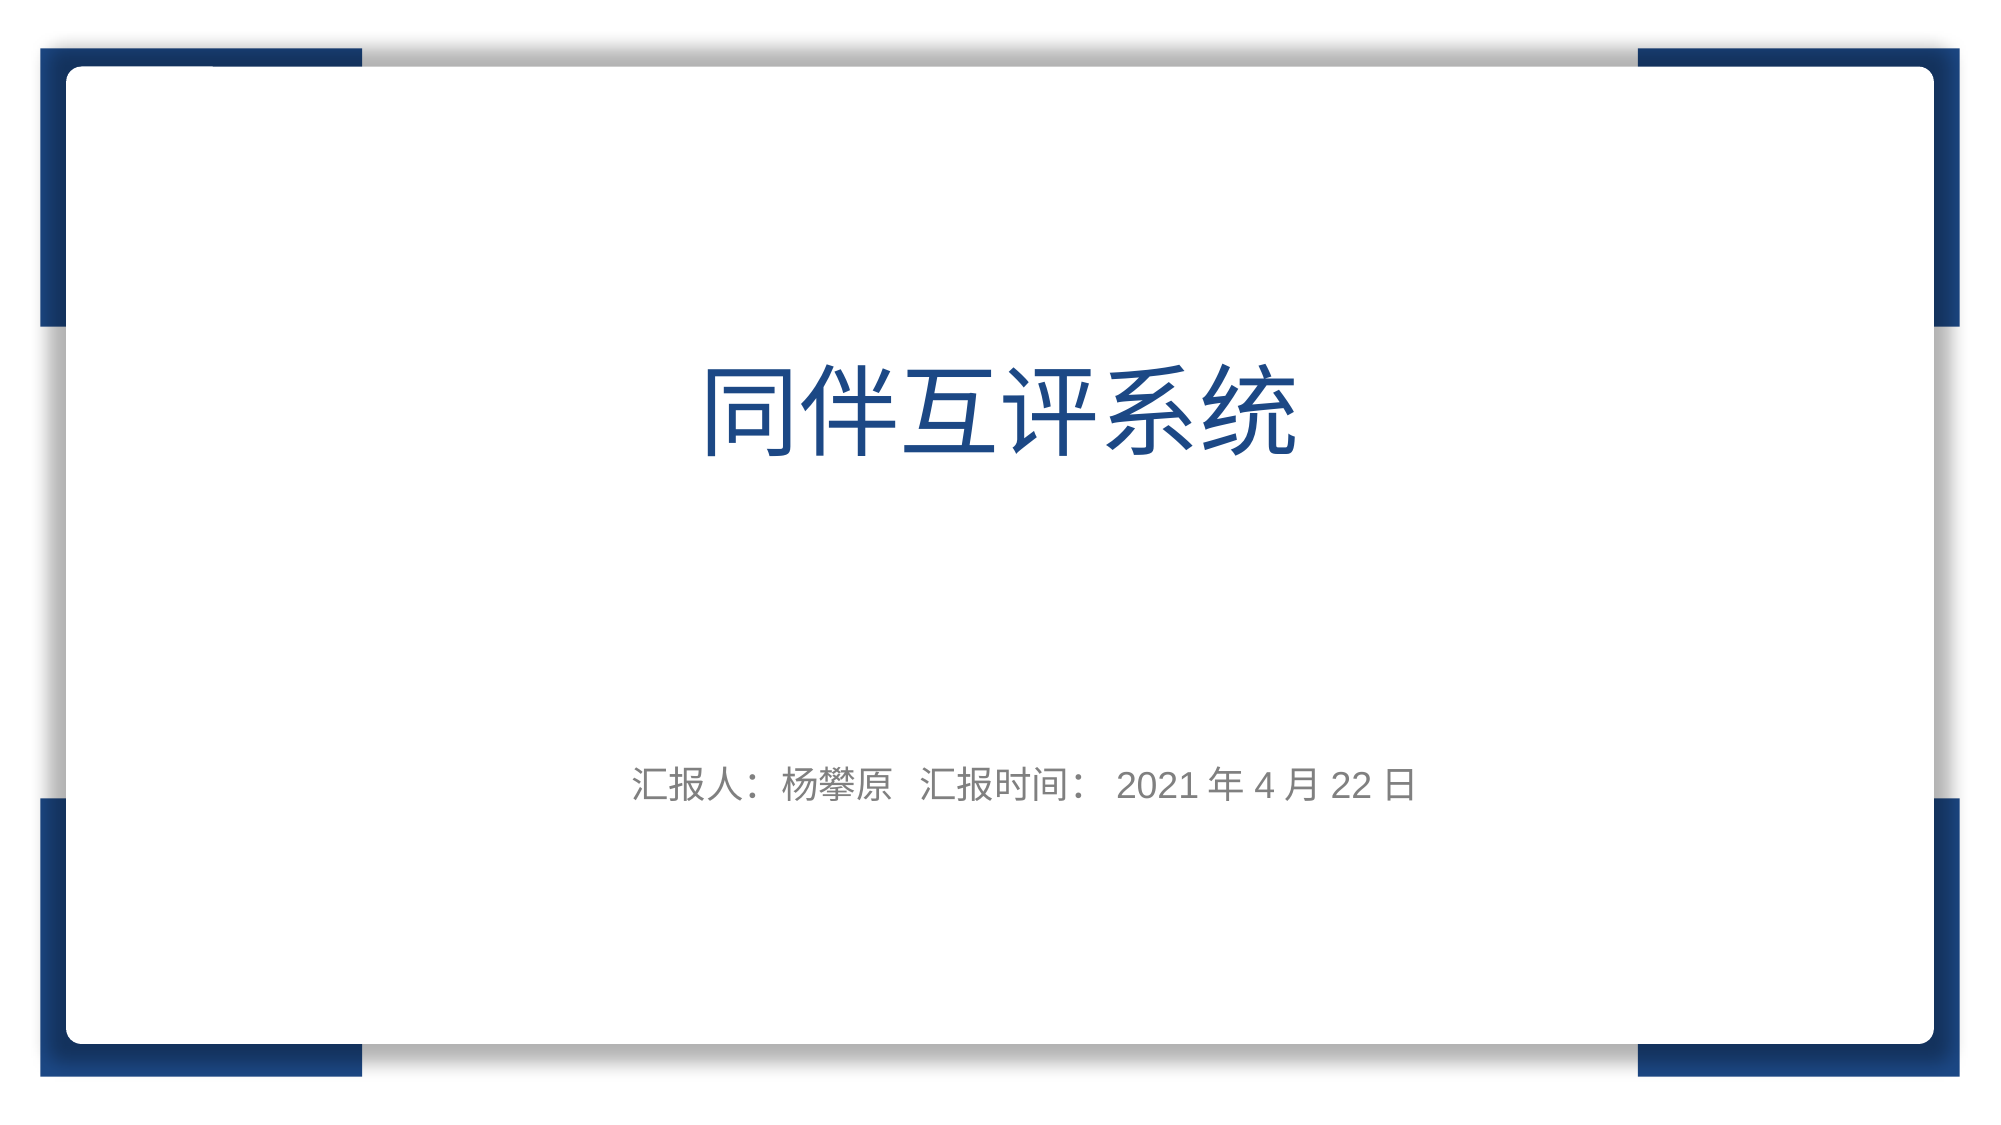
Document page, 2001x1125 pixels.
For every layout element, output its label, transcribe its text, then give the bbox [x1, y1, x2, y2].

text_box 同伴互评系统 [445, 341, 1554, 476]
text_box [1637, 1060, 1961, 1078]
text_box [39, 1057, 363, 1078]
text_box [65, 65, 1935, 1046]
text_box 汇报人：杨攀原 汇报时间：2021年4月22日 [603, 753, 1447, 814]
